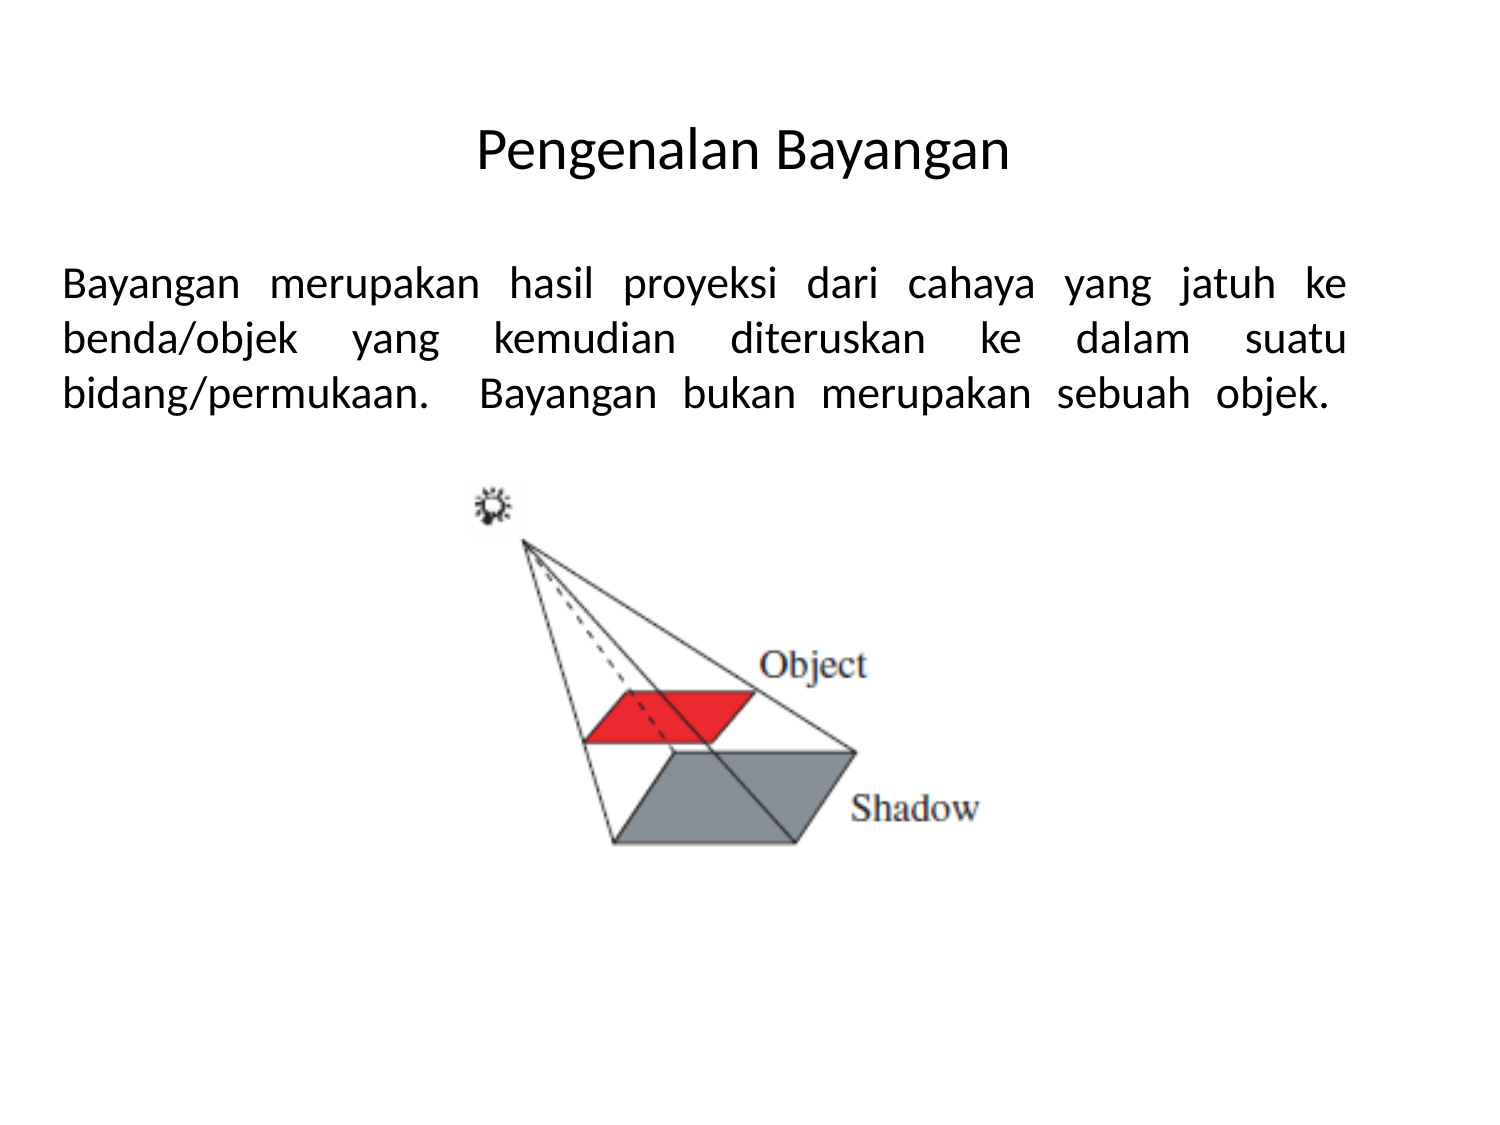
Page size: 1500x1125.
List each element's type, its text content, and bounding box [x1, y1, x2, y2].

title Pengenalan Bayangan [103, 86, 1385, 205]
list Bayangan merupakan hasil proyeksi dari cahaya yang jatuh ke benda/objek yang kemudian diteruskan ke dalam suatu bidang/permukaan. Bayangan bukan merupakan sebuah objek. [47, 244, 1364, 954]
picture [466, 482, 989, 865]
